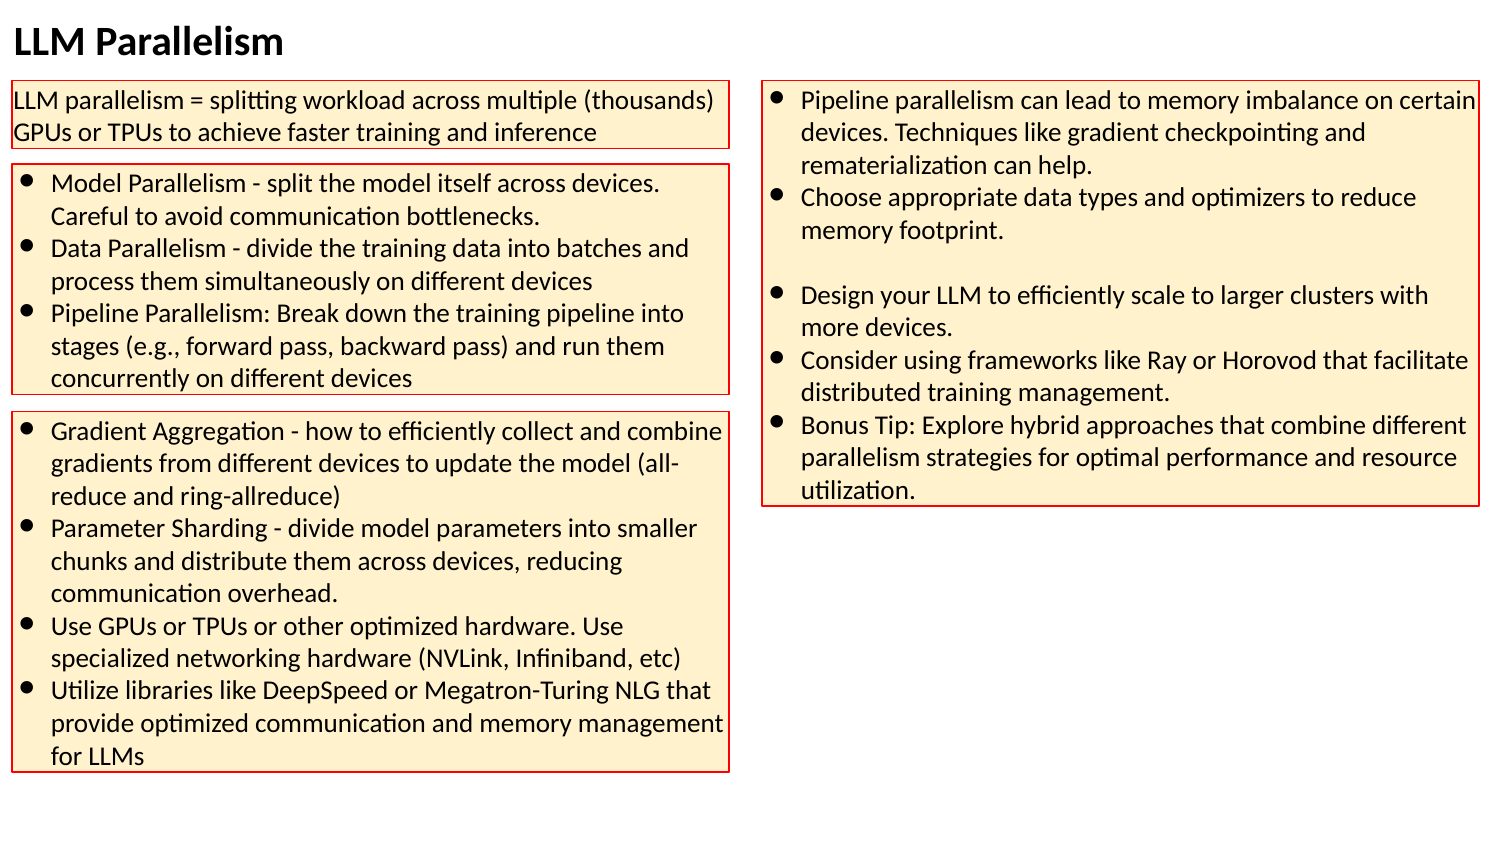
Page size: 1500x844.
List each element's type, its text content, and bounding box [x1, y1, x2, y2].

text_box Pipeline parallelism can lead to memory imbalance on certain devices. Techniques like gradient checkpointing and rematerialization can help. Choose appropriate data types and optimizers to reduce memory footprint. Design your LLM to efficiently scale to larger clusters with more devices. Consider using frameworks like Ray or Horovod that facilitate distributed training management. Bonus Tip: Explore hybrid approaches that combine different parallelism strategies for optimal performance and resource utilization. [761, 80, 1480, 506]
text_box LLM Parallelism [12, 12, 558, 66]
text_box Model Parallelism - split the model itself across devices. Careful to avoid communication bottlenecks. Data Parallelism - divide the training data into batches and process them simultaneously on different devices Pipeline Parallelism: Break down the training pipeline into stages (e.g., forward pass, backward pass) and run them concurrently on different devices [11, 164, 730, 395]
text_box Gradient Aggregation - how to efficiently collect and combine gradients from different devices to update the model (all-reduce and ring-allreduce) Parameter Sharding - divide model parameters into smaller chunks and distribute them across devices, reducing communication overhead. Use GPUs or TPUs or other optimized hardware. Use specialized networking hardware (NVLink, Infiniband, etc) Utilize libraries like DeepSpeed or Megatron-Turing NLG that provide optimized communication and memory management for LLMs [11, 411, 730, 772]
text_box LLM parallelism = splitting workload across multiple (thousands) GPUs or TPUs to achieve faster training and inference [11, 80, 730, 149]
